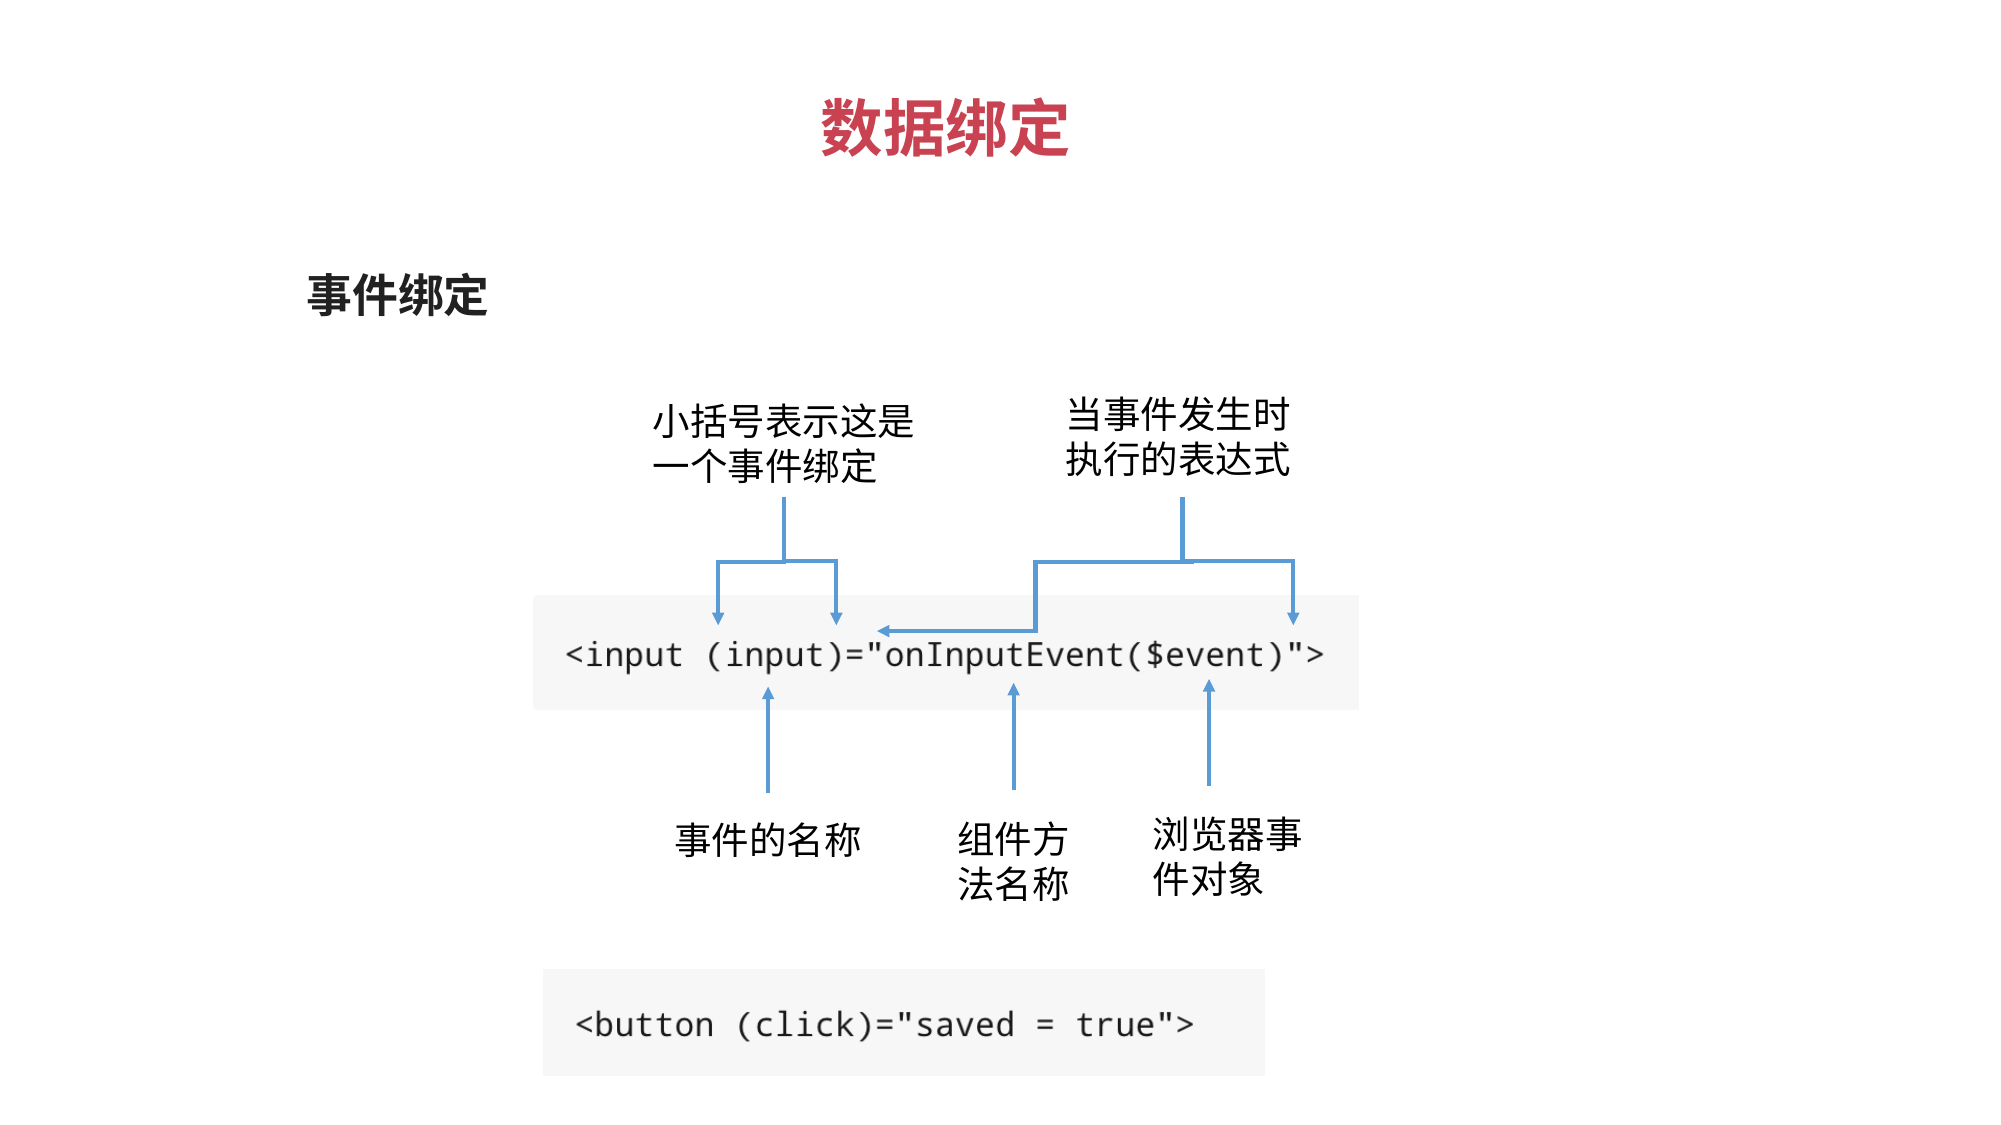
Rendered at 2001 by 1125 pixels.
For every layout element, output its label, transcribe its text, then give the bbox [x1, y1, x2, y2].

picture [533, 595, 1359, 710]
text_box 数据绑定 [805, 81, 1086, 172]
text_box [941, 682, 1086, 915]
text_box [1137, 679, 1319, 910]
picture [543, 969, 1265, 1076]
text_box 事件绑定 [270, 252, 1621, 336]
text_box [636, 390, 876, 626]
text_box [656, 686, 880, 870]
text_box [876, 383, 1308, 631]
